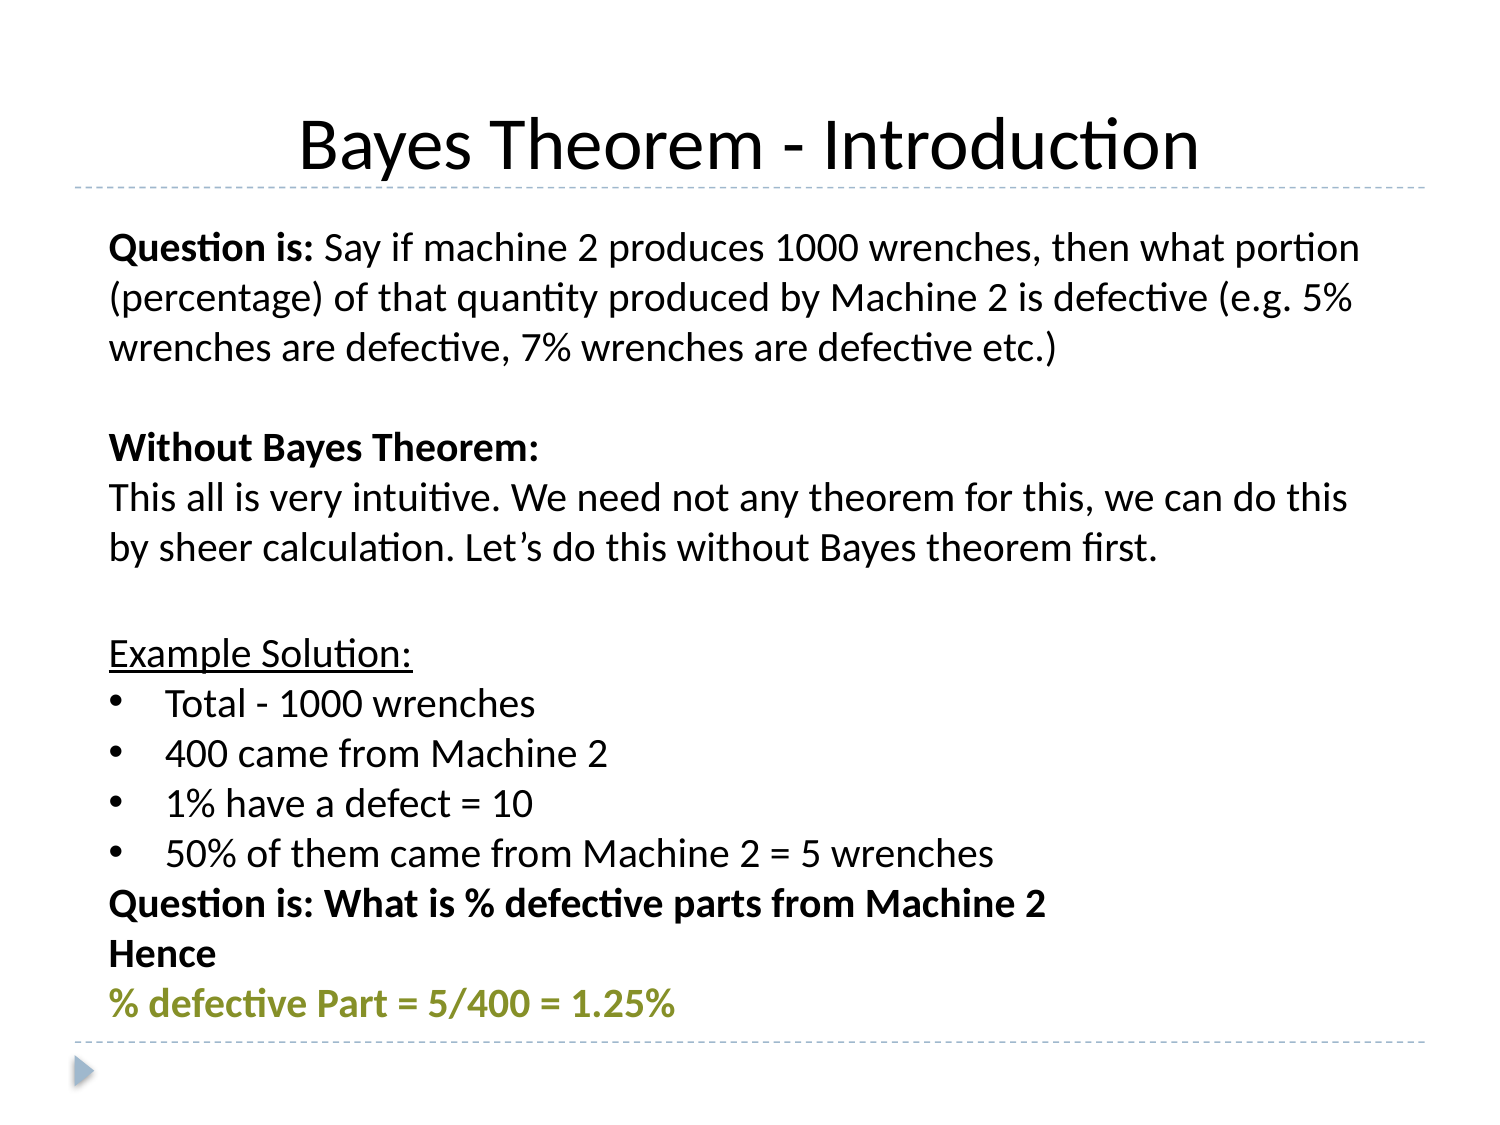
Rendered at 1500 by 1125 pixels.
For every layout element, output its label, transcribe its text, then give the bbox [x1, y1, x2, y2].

text_box Example Solution: Total - 1000 wrenches 400 came from Machine 2 1% have a defect = 10 50% of them came from Machine 2 = 5 wrenches Question is: What is % defective parts from Machine 2 Hence % defective Part = 5/400 = 1.25% [93, 618, 1407, 1034]
text_box Question is: Say if machine 2 produces 1000 wrenches, then what portion (percentage) of that quantity produced by Machine 2 is defective (e.g. 5% wrenches are defective, 7% wrenches are defective etc.) Without Bayes Theorem: This all is very intuitive. We need not any theorem for this, we can do this by sheer calculation. Let’s do this without Bayes theorem first. [93, 212, 1407, 578]
text_box Bayes Theorem - Introduction [283, 87, 1217, 193]
